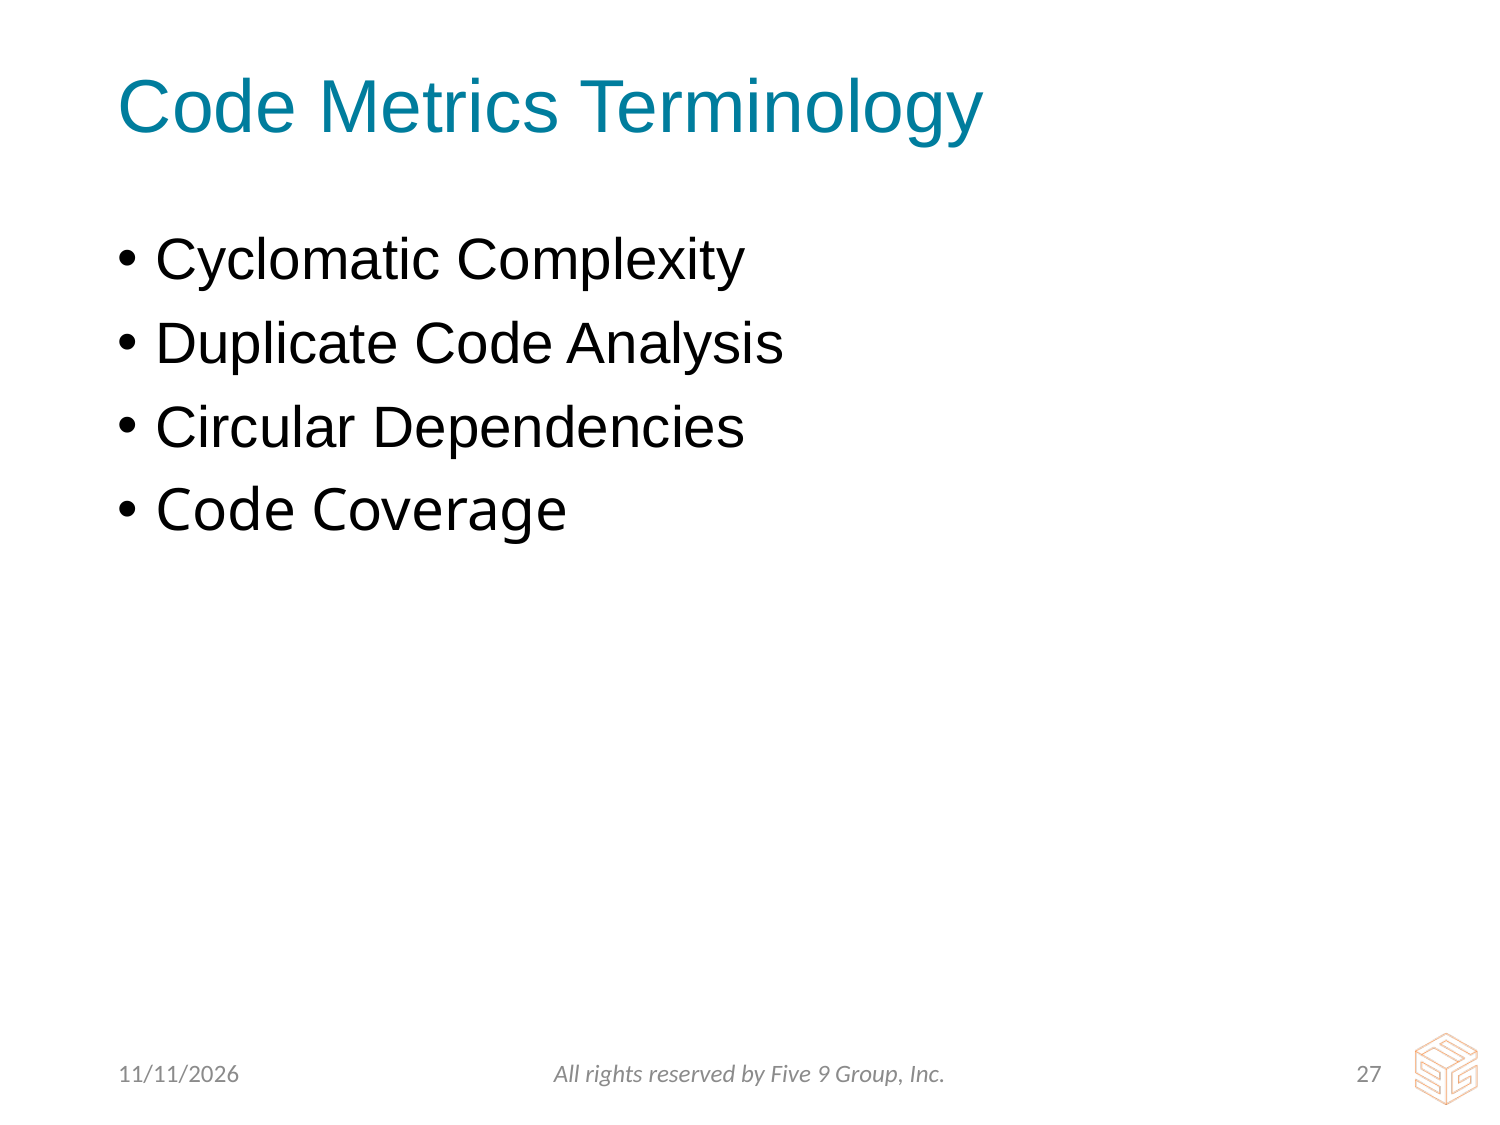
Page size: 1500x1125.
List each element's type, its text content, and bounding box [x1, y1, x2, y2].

title Code Metrics Terminology [103, 59, 1419, 167]
footer All rights reserved by Five 9 Group, Inc. [496, 1042, 1004, 1103]
slide_number 26 [1059, 1042, 1397, 1103]
list Cyclomatic Complexity Duplicate Code Analysis Circular Dependencies Code Coverage [103, 221, 1419, 1011]
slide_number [103, 1042, 441, 1103]
